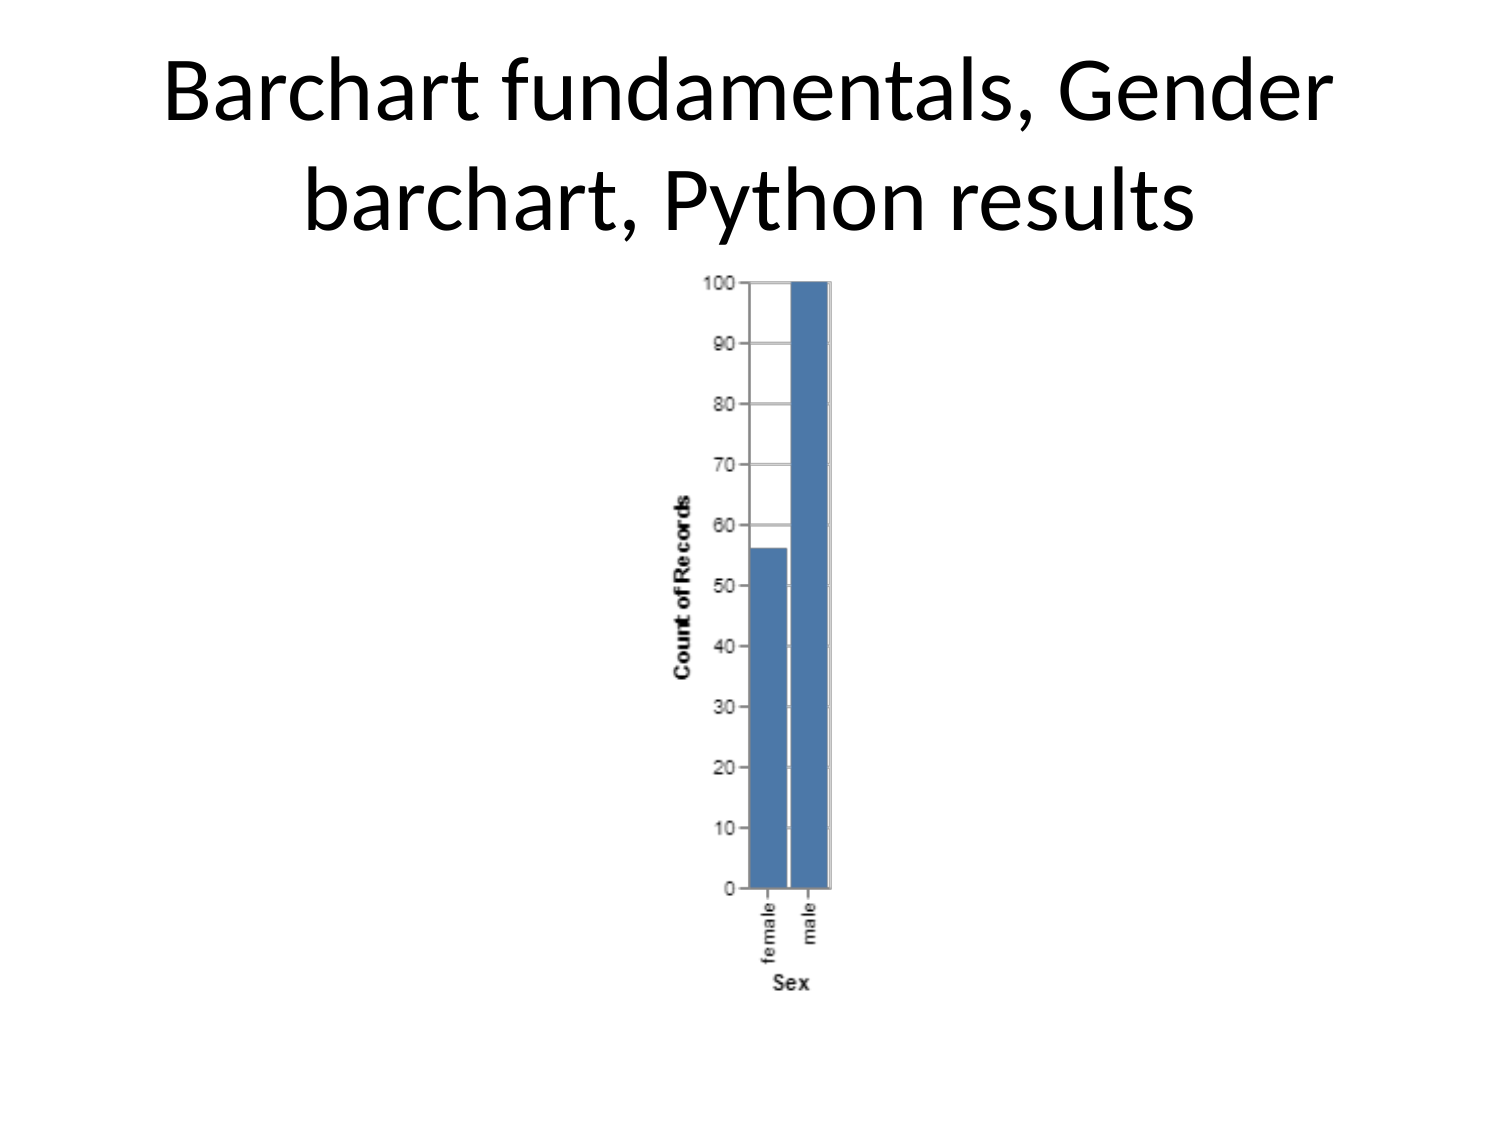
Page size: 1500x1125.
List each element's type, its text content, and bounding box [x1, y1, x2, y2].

picture [660, 262, 840, 1005]
title Barchart fundamentals, Gender barchart, Python results [75, 45, 1425, 233]
